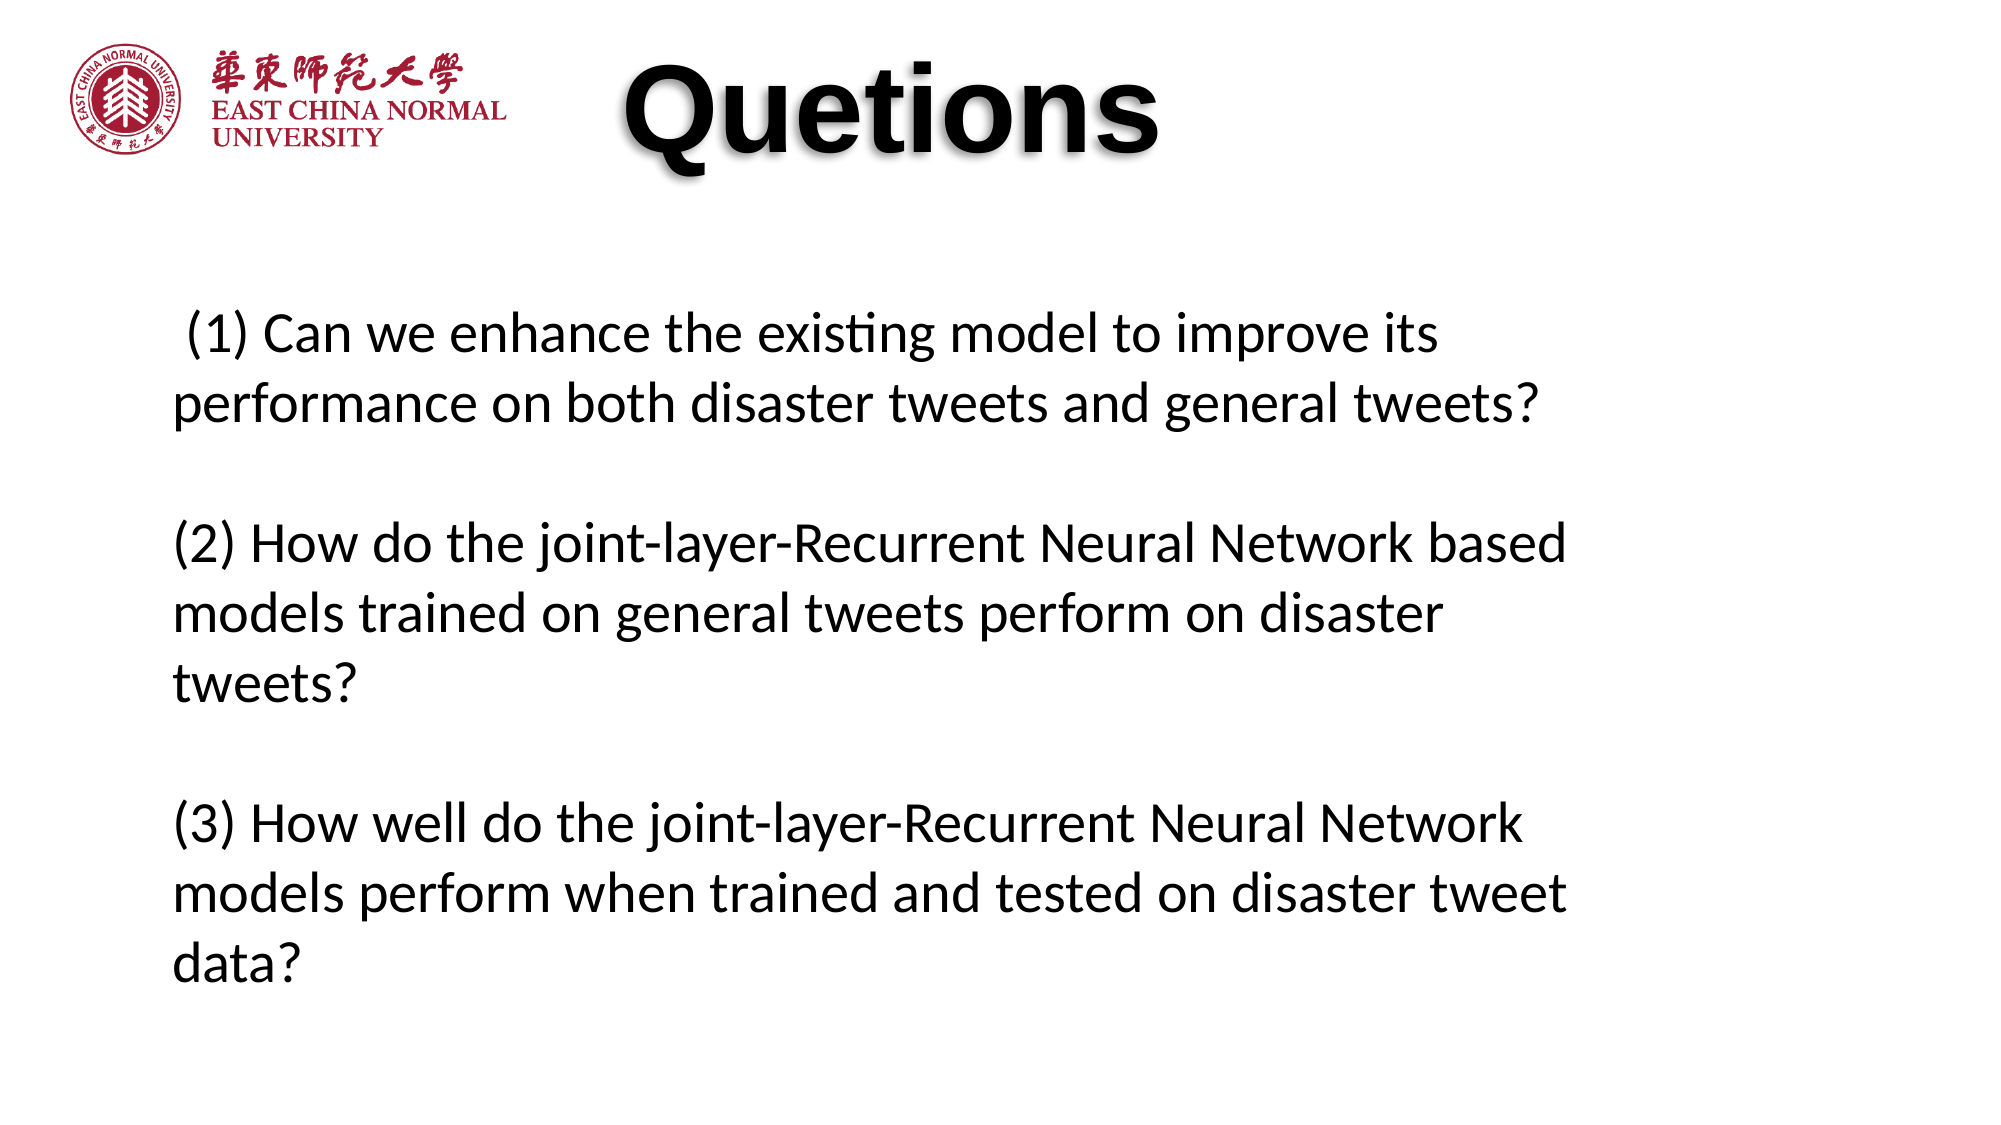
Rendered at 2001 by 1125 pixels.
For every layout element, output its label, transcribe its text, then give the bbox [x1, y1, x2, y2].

picture [0, 2, 715, 184]
text_box Quetions [571, 20, 1811, 185]
text_box (1) Can we enhance the existing model to improve its performance on both disaster tweets and general tweets? (2) How do the joint-layer-Recurrent Neural Network based models trained on general tweets perform on disaster tweets? (3) How well do the joint-layer-Recurrent Neural Network models perform when trained and tested on disaster tweet data? [157, 286, 1641, 1002]
